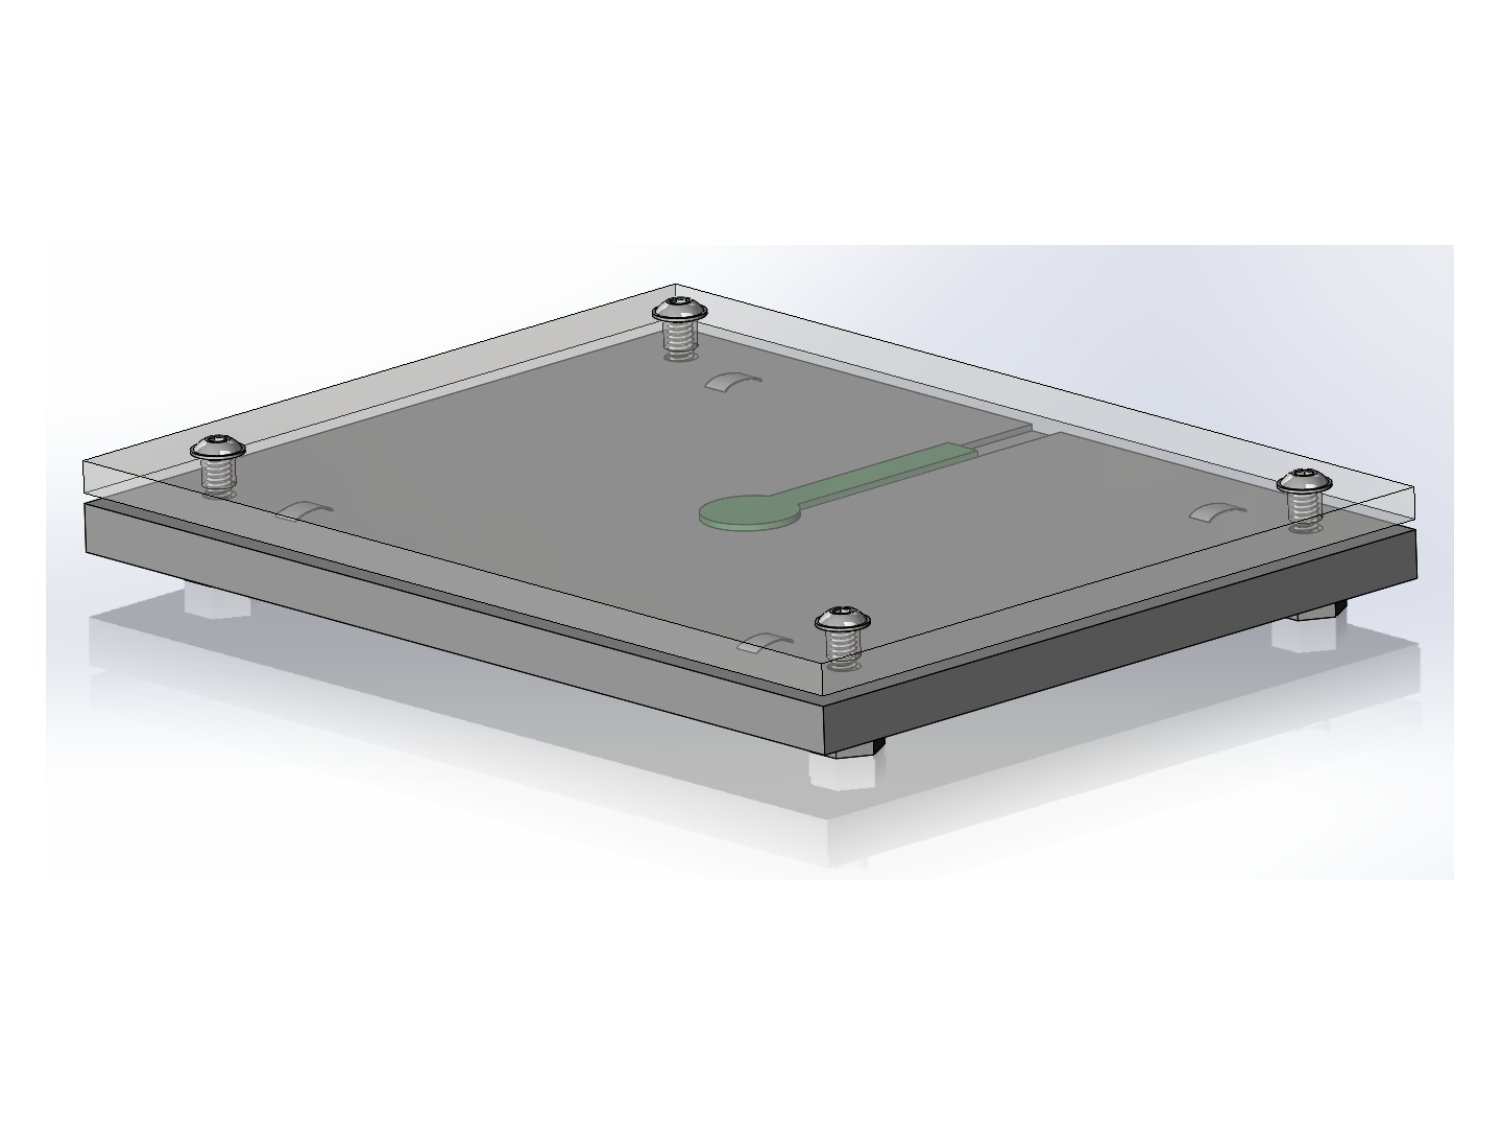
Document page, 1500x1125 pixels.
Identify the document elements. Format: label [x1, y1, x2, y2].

picture [46, 245, 1454, 880]
